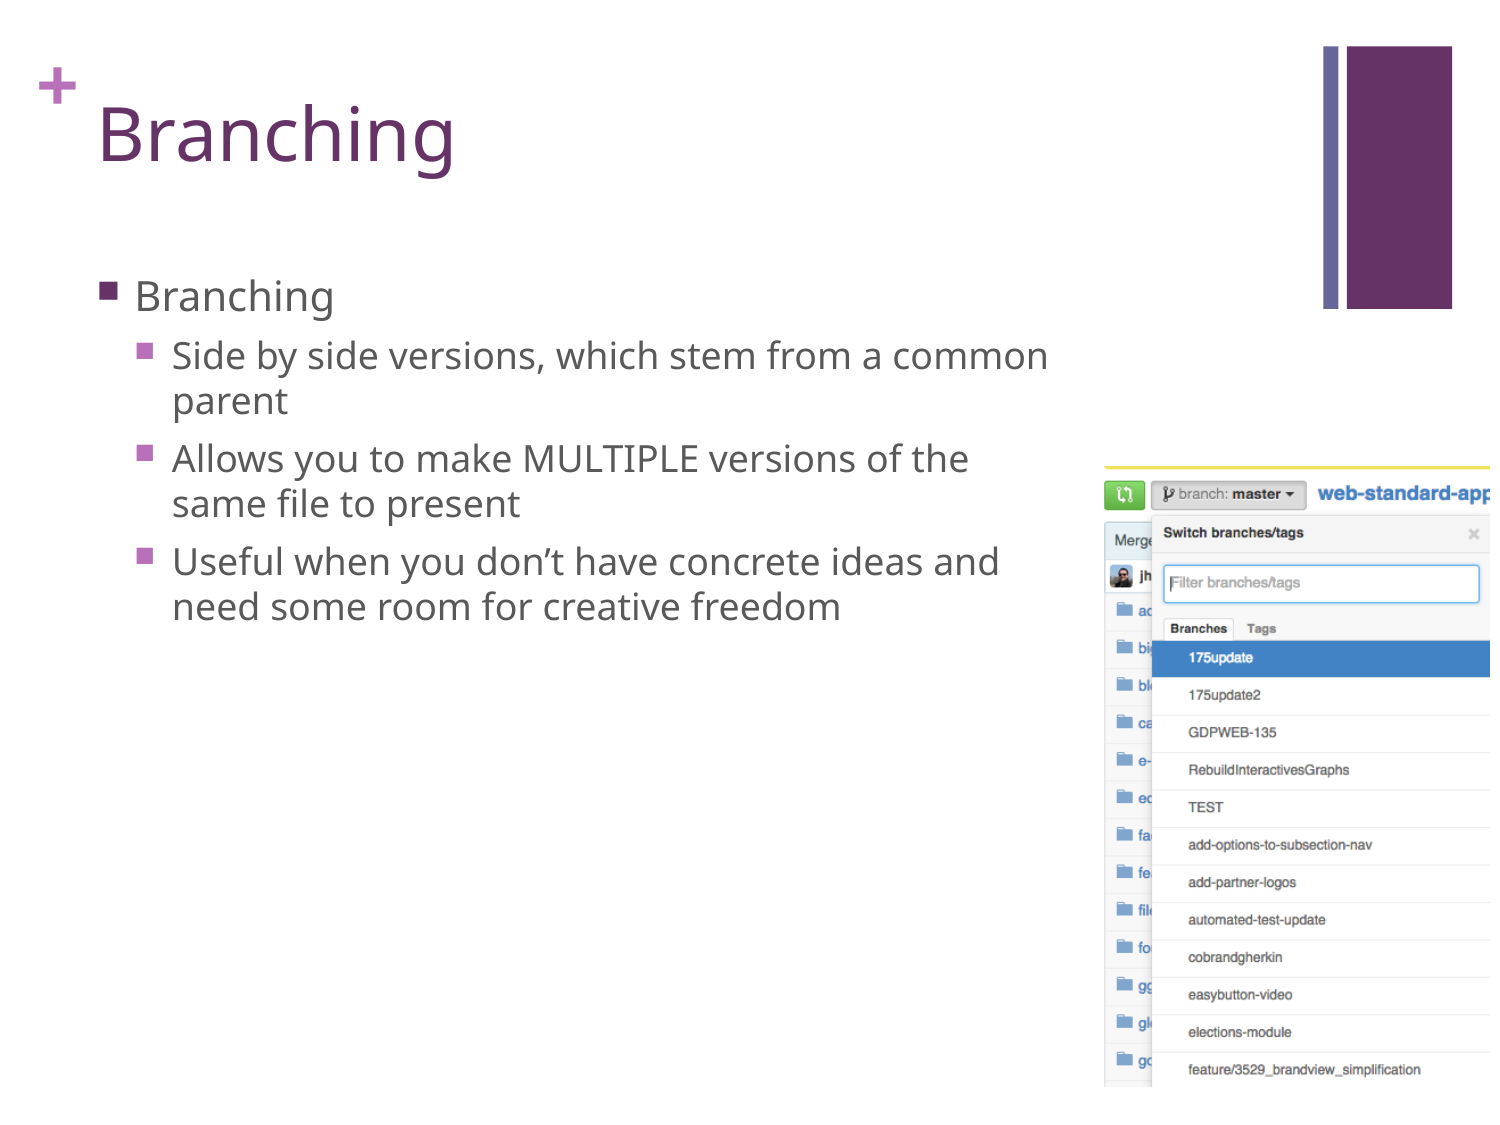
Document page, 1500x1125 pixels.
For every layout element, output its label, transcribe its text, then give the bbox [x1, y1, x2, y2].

title Branching [81, 79, 1322, 263]
picture [1077, 465, 1490, 1087]
list Branching Side by side versions, which stem from a common parent Allows you to make MULTIPLE versions of the same file to present Useful when you don’t have concrete ideas and need some room for creative freedom [81, 262, 1078, 876]
